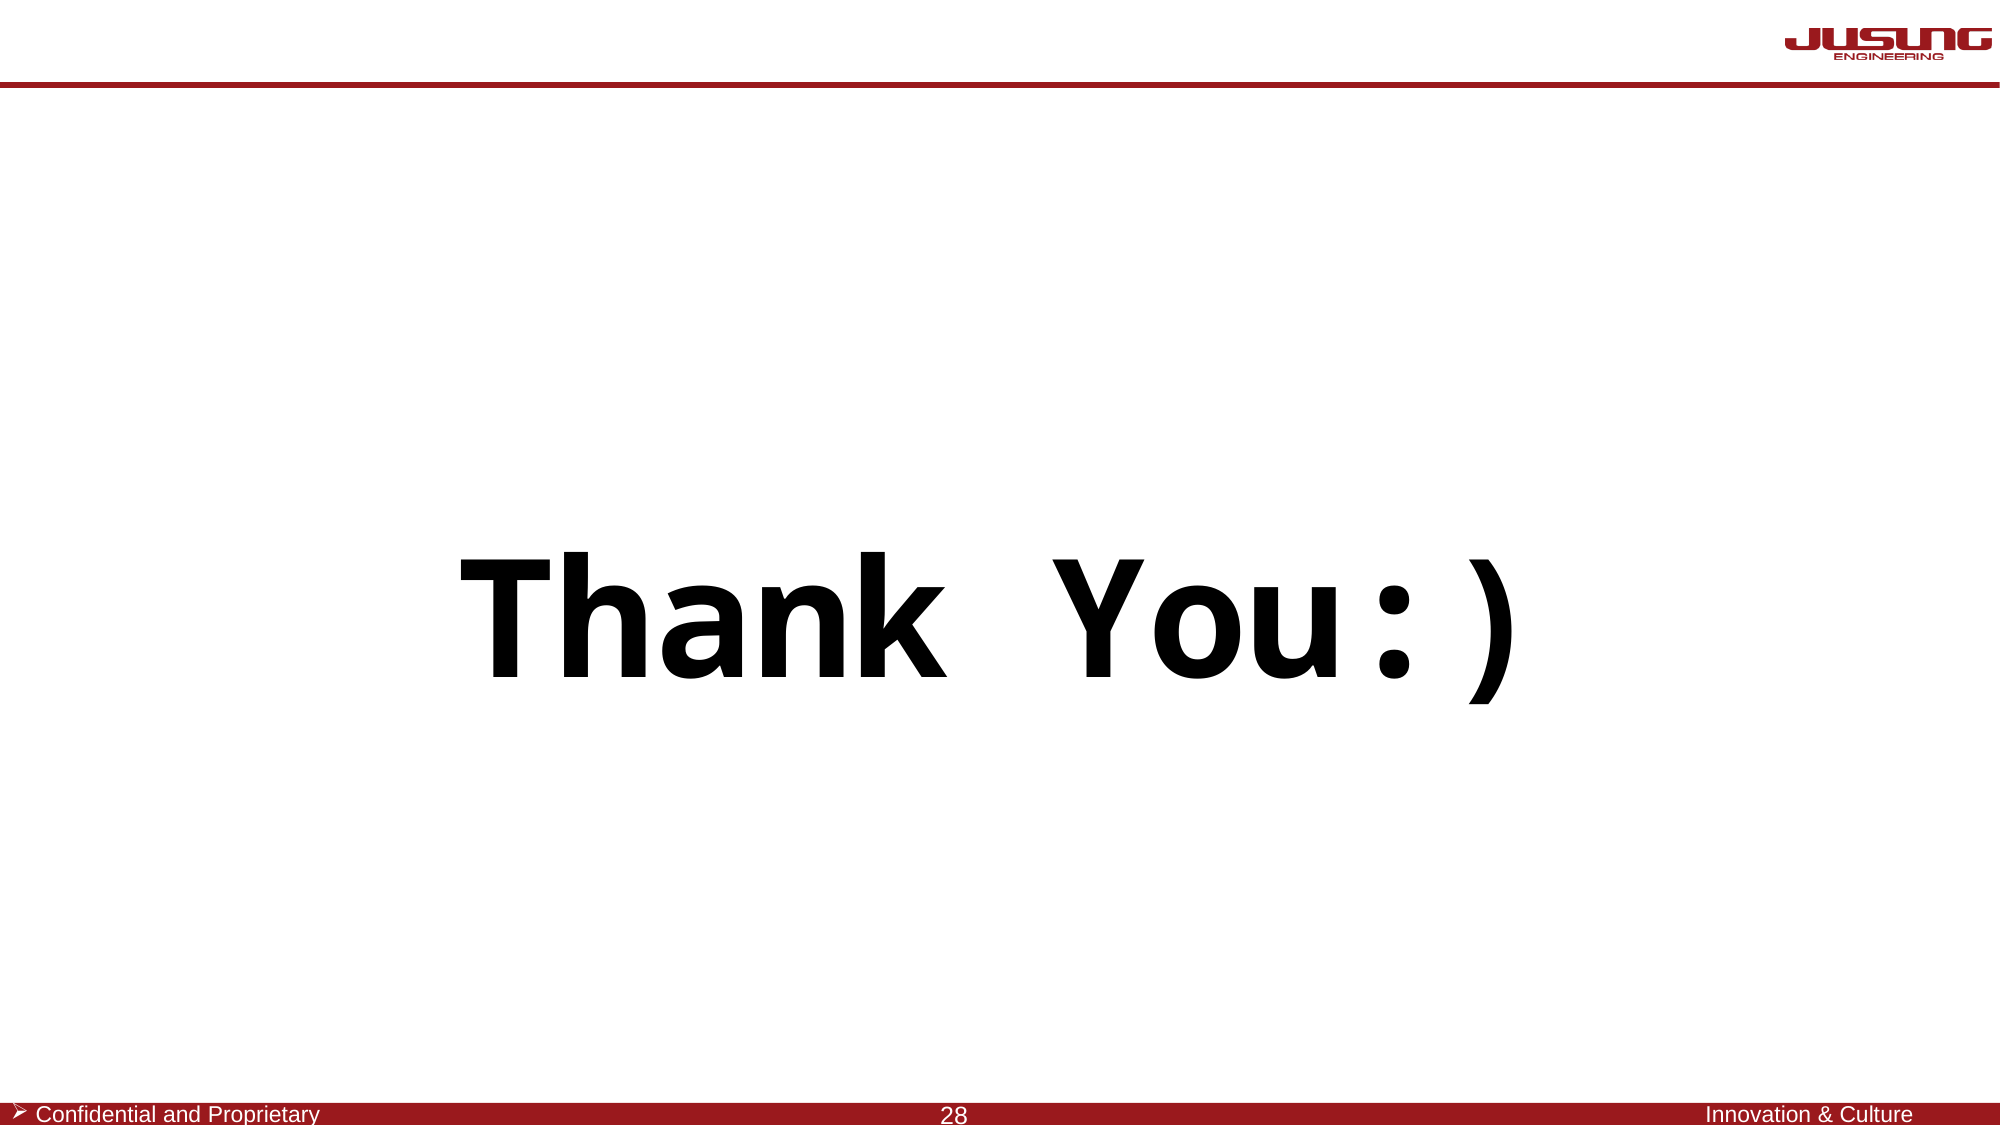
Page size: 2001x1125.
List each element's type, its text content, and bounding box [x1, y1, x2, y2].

slide_number 28 [925, 1092, 1359, 1125]
picture [1785, 28, 1992, 60]
text_box Thank You:) [327, 263, 1673, 862]
